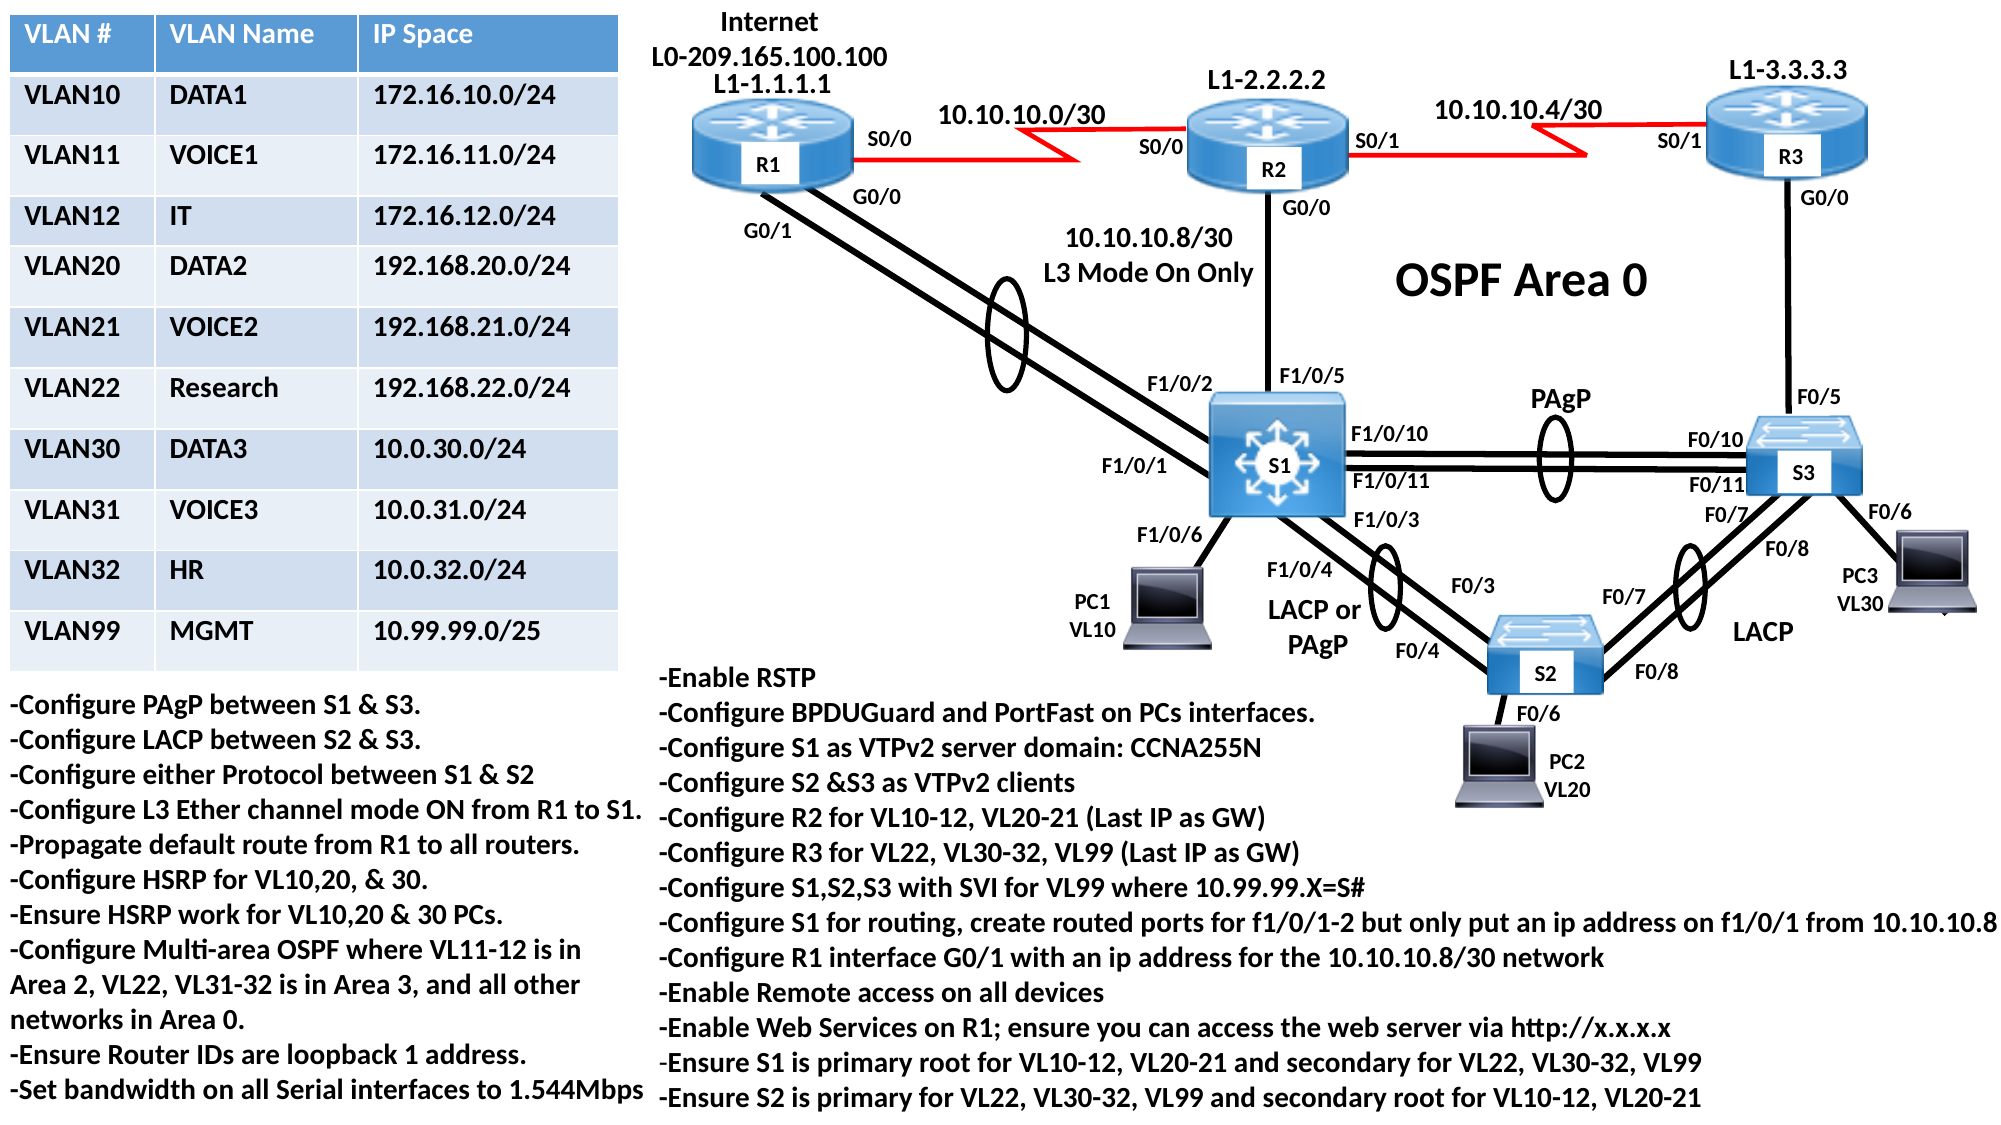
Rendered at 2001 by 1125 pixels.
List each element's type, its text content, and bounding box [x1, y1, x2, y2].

table_cell 10.99.99.0/25 [359, 612, 618, 671]
table_cell MGMT [156, 612, 357, 671]
table_cell VLAN99 [10, 612, 154, 671]
table_cell VLAN22 [10, 369, 154, 428]
table_cell 172.16.10.0/24 [359, 77, 618, 135]
text_box -Enable RSTP -Configure BPDUGuard and PortFast on PCs interfaces. -Configure S1 as VTPv2 server domain: CCNA255N -Configure S2 &S3 as VTPv2 clients -Configure R2 for VL10-12, VL20-21 (Last IP as GW) -Configure R3 for VL22, VL30-32, VL99 (Last IP as GW) -Configure S1,S2,S3 with SVI for VL99 where 10.99.99.X=S# -Configure S1 for routing, create routed ports for f1/0/1-2 but only put an ip address on f1/0/1 from 10.10.10.8 -Configure R1 interface G0/1 with an ip address for the 10.10.10.8/30 network -Enable Remote access on all devices -Enable Web Services on R1; ensure you can access the web server via http://x.x.x.x -Ensure S1 is primary root for VL10-12, VL20-21 and secondary for VL22, VL30-32, VL99 -Ensure S2 is primary for VL22, VL30-32, VL99 and secondary root for VL10-12, VL20-21 [643, 651, 2000, 1121]
table_header VLAN Name [156, 15, 357, 72]
table_cell 10.0.30.0/24 [359, 430, 618, 489]
table_cell HR [156, 551, 357, 610]
table_cell VOICE1 [156, 136, 357, 195]
table_cell VLAN11 [10, 136, 154, 195]
table_cell VOICE3 [156, 491, 357, 550]
table_cell VLAN30 [10, 430, 154, 489]
table_cell 172.16.11.0/24 [359, 136, 618, 195]
table_cell 192.168.20.0/24 [359, 247, 618, 306]
table_cell 192.168.21.0/24 [359, 308, 618, 367]
table_cell VOICE2 [156, 308, 357, 367]
table_cell DATA2 [156, 247, 357, 306]
table_cell IT [156, 197, 357, 245]
table_cell 172.16.12.0/24 [359, 197, 618, 245]
table_cell VLAN32 [10, 551, 154, 610]
table_header IP Space [359, 15, 618, 72]
table_header VLAN # [10, 15, 154, 72]
table_cell 192.168.22.0/24 [359, 369, 618, 428]
table_cell VLAN10 [10, 77, 154, 135]
text_box -Configure PAgP between S1 & S3. -Configure LACP between S2 & S3. -Configure either Protocol between S1 & S2 -Configure L3 Ether channel mode ON from R1 to S1. -Propagate default route from R1 to all routers. -Configure HSRP for VL10,20, & 30. -Ensure HSRP work for VL10,20 & 30 PCs. -Configure Multi-area OSPF where VL11-12 is in Area 2, VL22, VL31-32 is in Area 3, and all other networks in Area 0. -Ensure Router IDs are loopback 1 address. -Set bandwidth on all Serial interfaces to 1.544Mbps [0, 678, 660, 1113]
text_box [635, 0, 1977, 811]
table_cell VLAN20 [10, 247, 154, 306]
table_cell VLAN12 [10, 197, 154, 245]
table_cell Research [156, 369, 357, 428]
table_cell 10.0.32.0/24 [359, 551, 618, 610]
table_cell VLAN31 [10, 491, 154, 550]
table_cell DATA1 [156, 77, 357, 135]
table_cell 10.0.31.0/24 [359, 491, 618, 550]
table_cell DATA3 [156, 430, 357, 489]
table_cell VLAN21 [10, 308, 154, 367]
